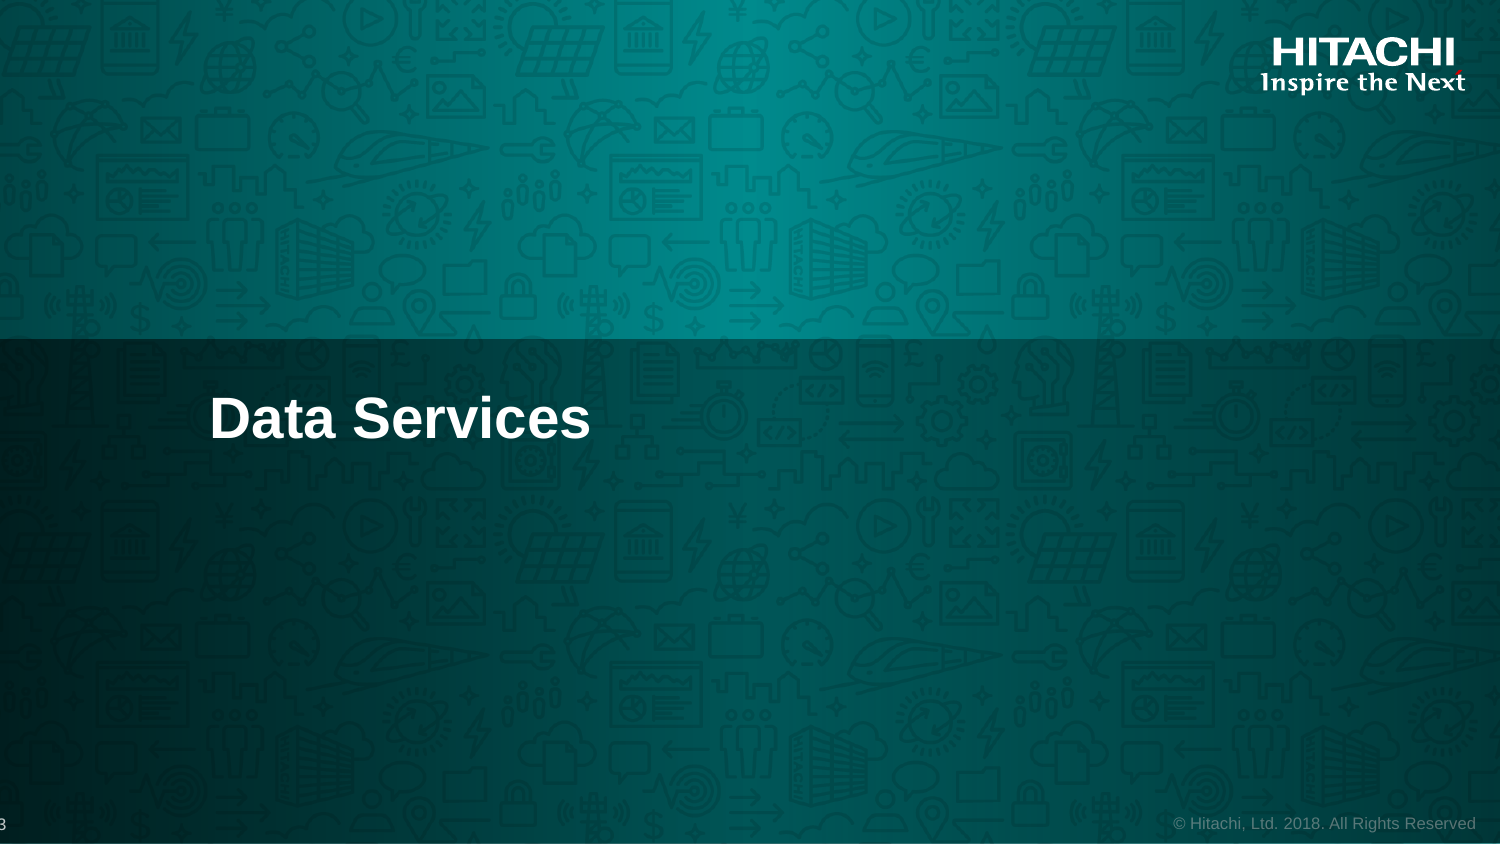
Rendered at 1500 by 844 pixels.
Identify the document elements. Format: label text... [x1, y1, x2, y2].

title Data Services [194, 380, 1451, 520]
